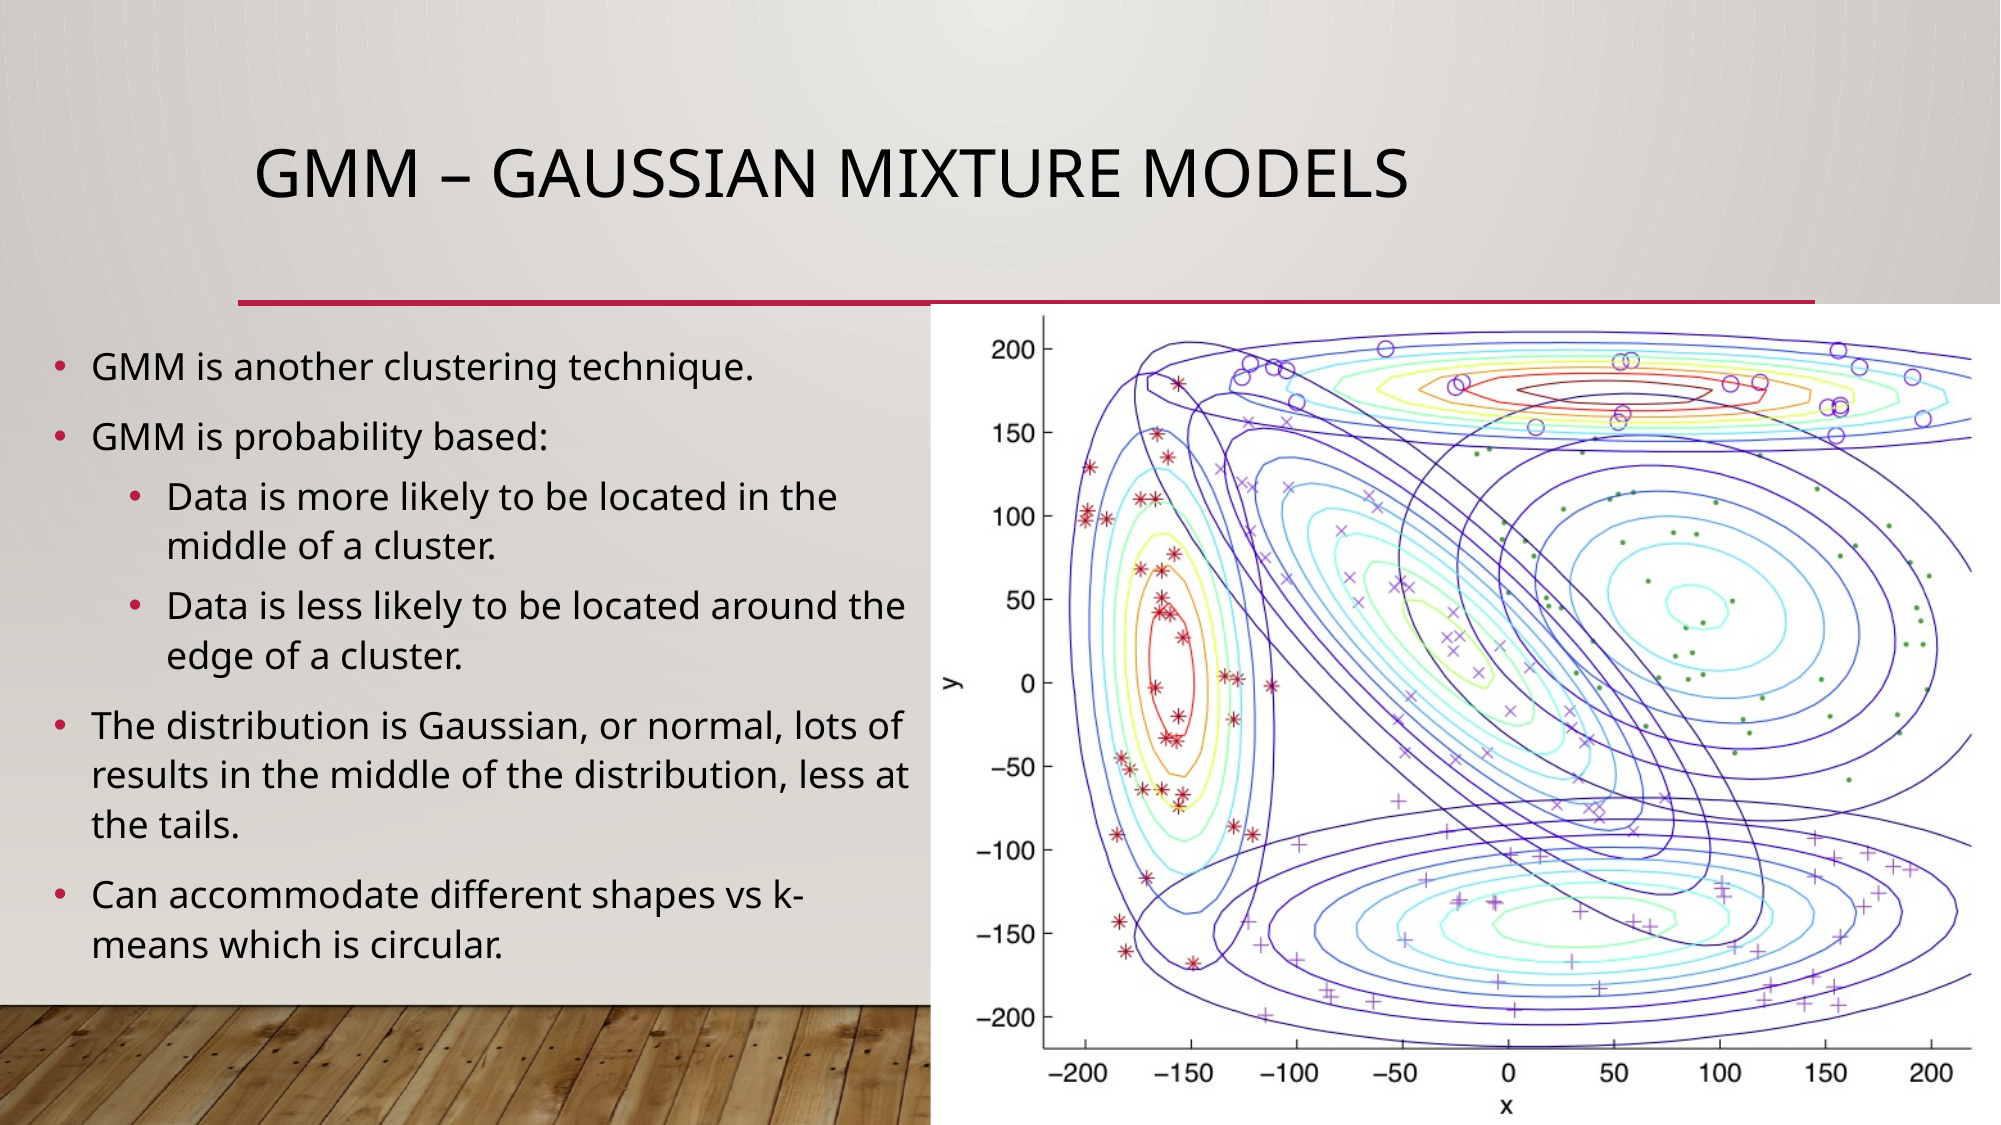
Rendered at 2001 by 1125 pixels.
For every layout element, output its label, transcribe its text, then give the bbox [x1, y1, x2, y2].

title GMM – Gaussian Mixture Models [238, 131, 1814, 305]
picture [0, 303, 2001, 1125]
list GMM is another clustering technique. GMM is probability based: Data is more likely to be located in the middle of a cluster. Data is less likely to be located around the edge of a cluster. The distribution is Gaussian, or normal, lots of results in the middle of the distribution, less at the tails. Can accommodate different shapes vs k-means which is circular. [38, 330, 930, 993]
